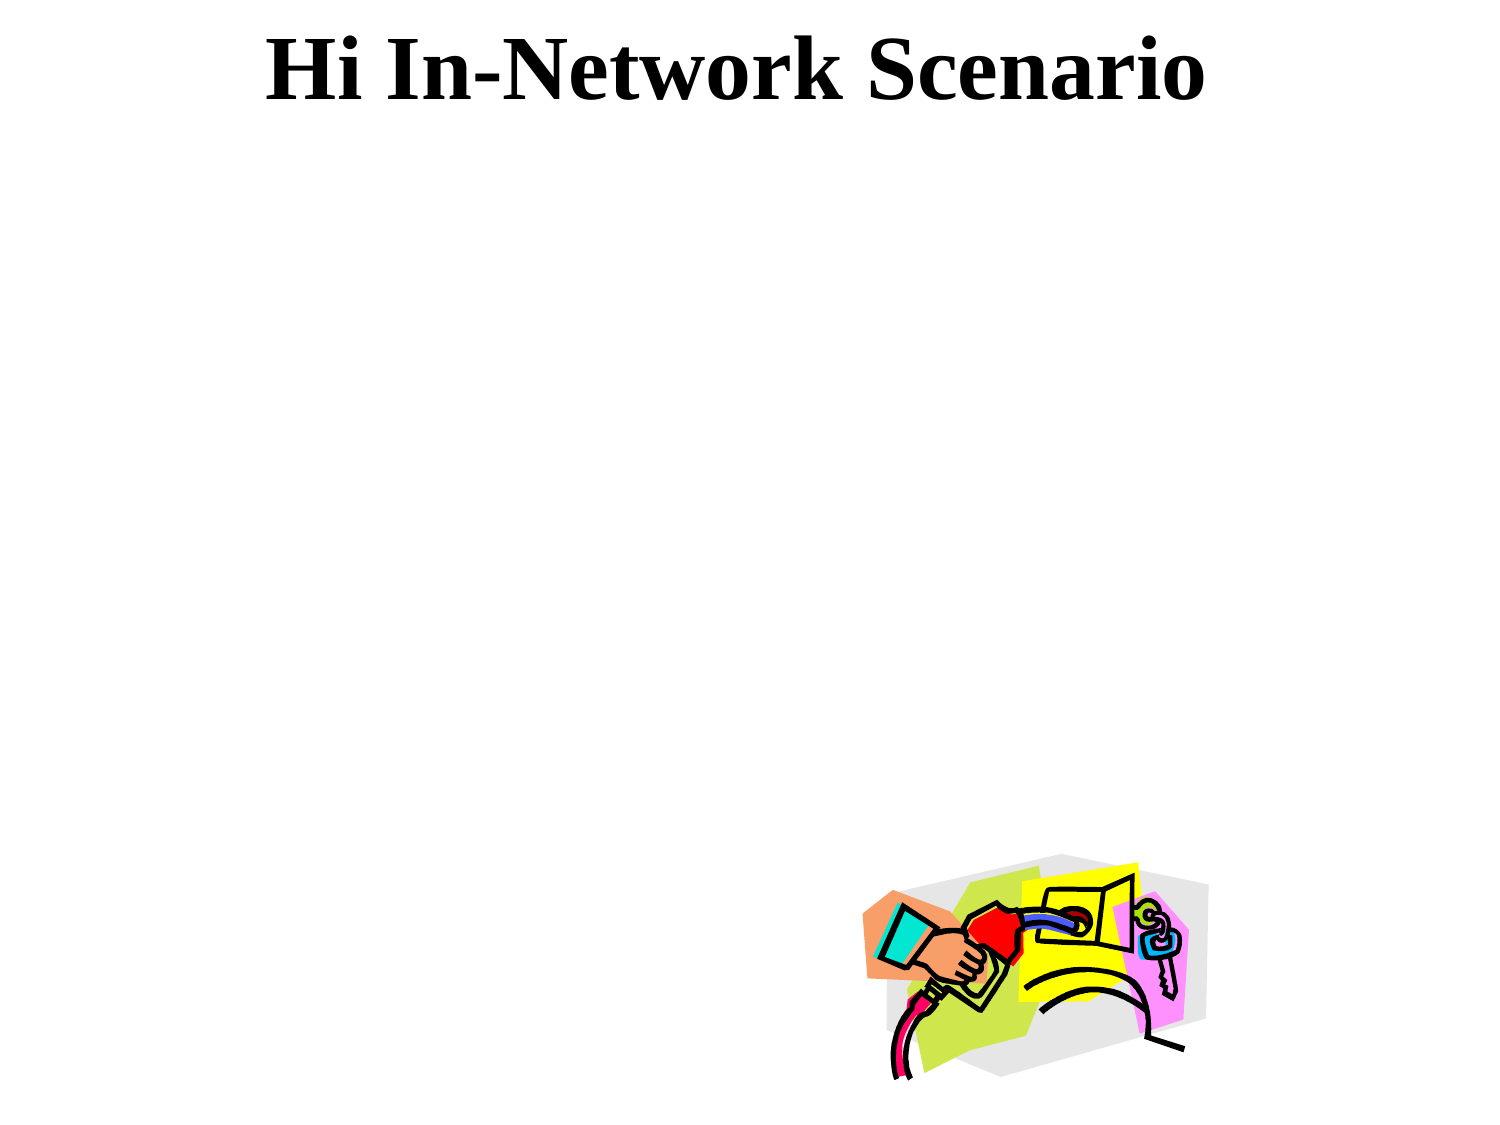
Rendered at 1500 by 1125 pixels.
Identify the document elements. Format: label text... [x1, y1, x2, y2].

text_box Hi In-Network Scenario [99, 0, 1375, 125]
picture [862, 849, 1213, 1085]
